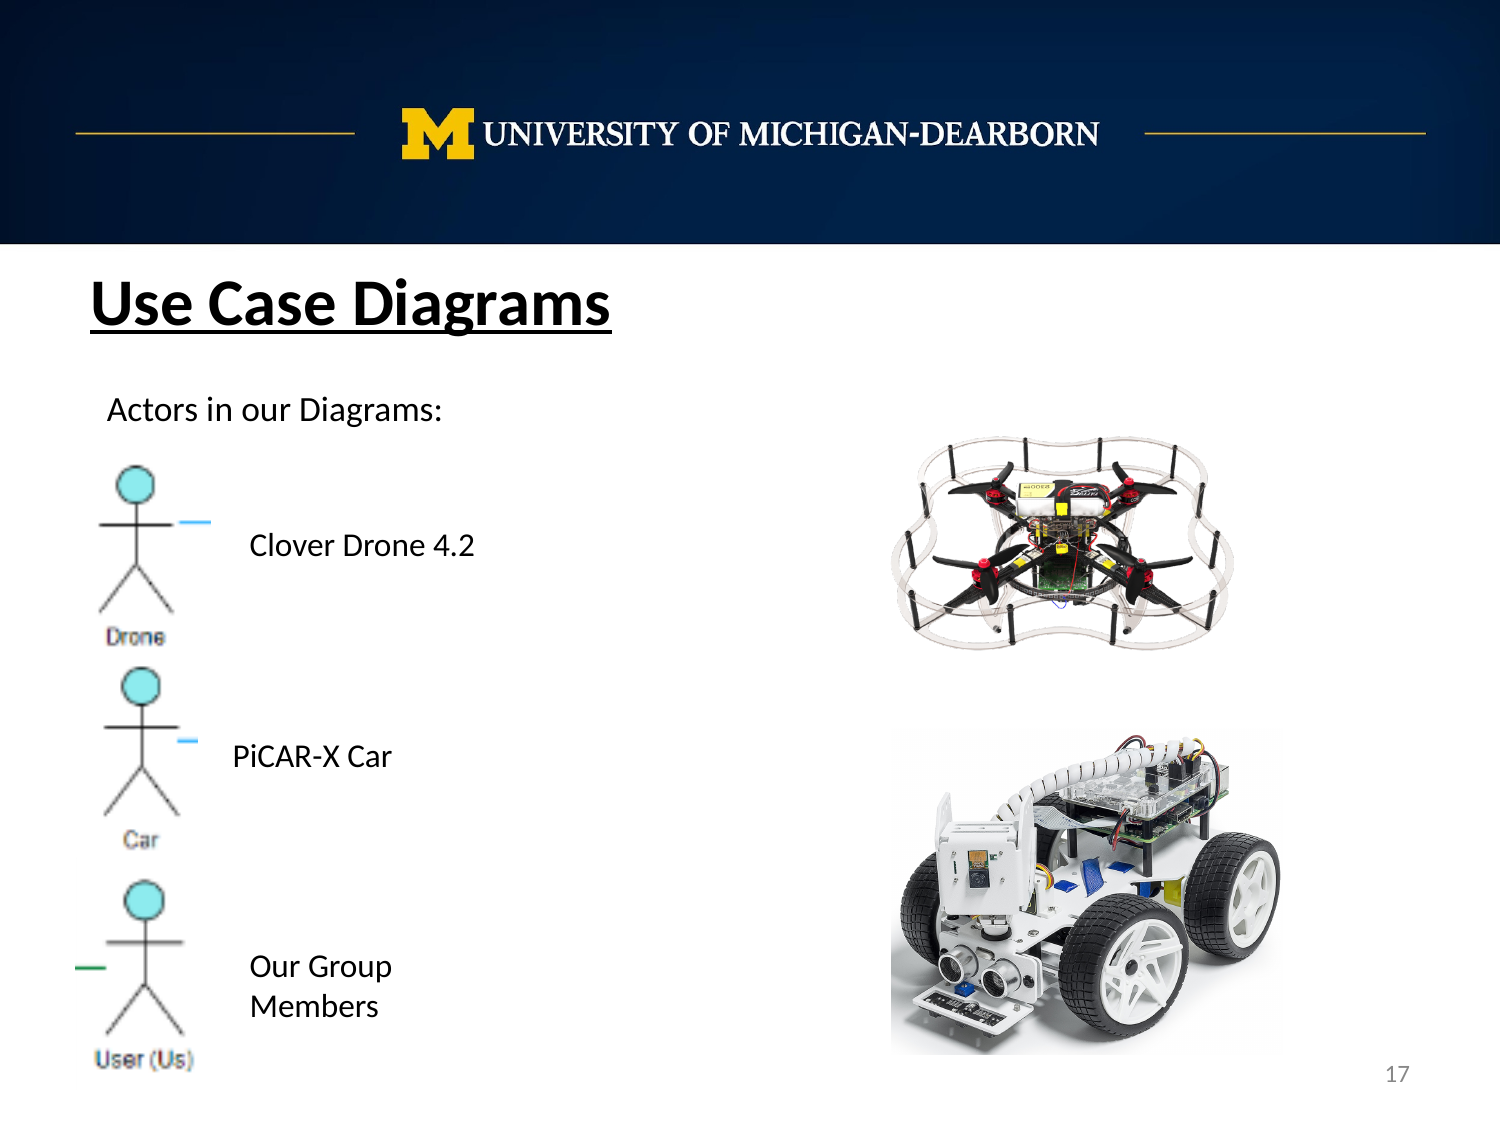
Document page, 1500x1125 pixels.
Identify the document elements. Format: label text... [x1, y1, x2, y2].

text_box Our Group Members [234, 929, 537, 1040]
text_box Clover Drone 4.2 [234, 507, 537, 578]
list Use Case Diagrams [75, 251, 1425, 1055]
text_box Actors in our Diagrams: [91, 371, 581, 444]
slide_number ‹#› [1074, 1042, 1425, 1103]
text_box PiCAR-X Car [217, 718, 519, 789]
picture [0, 0, 1500, 1125]
